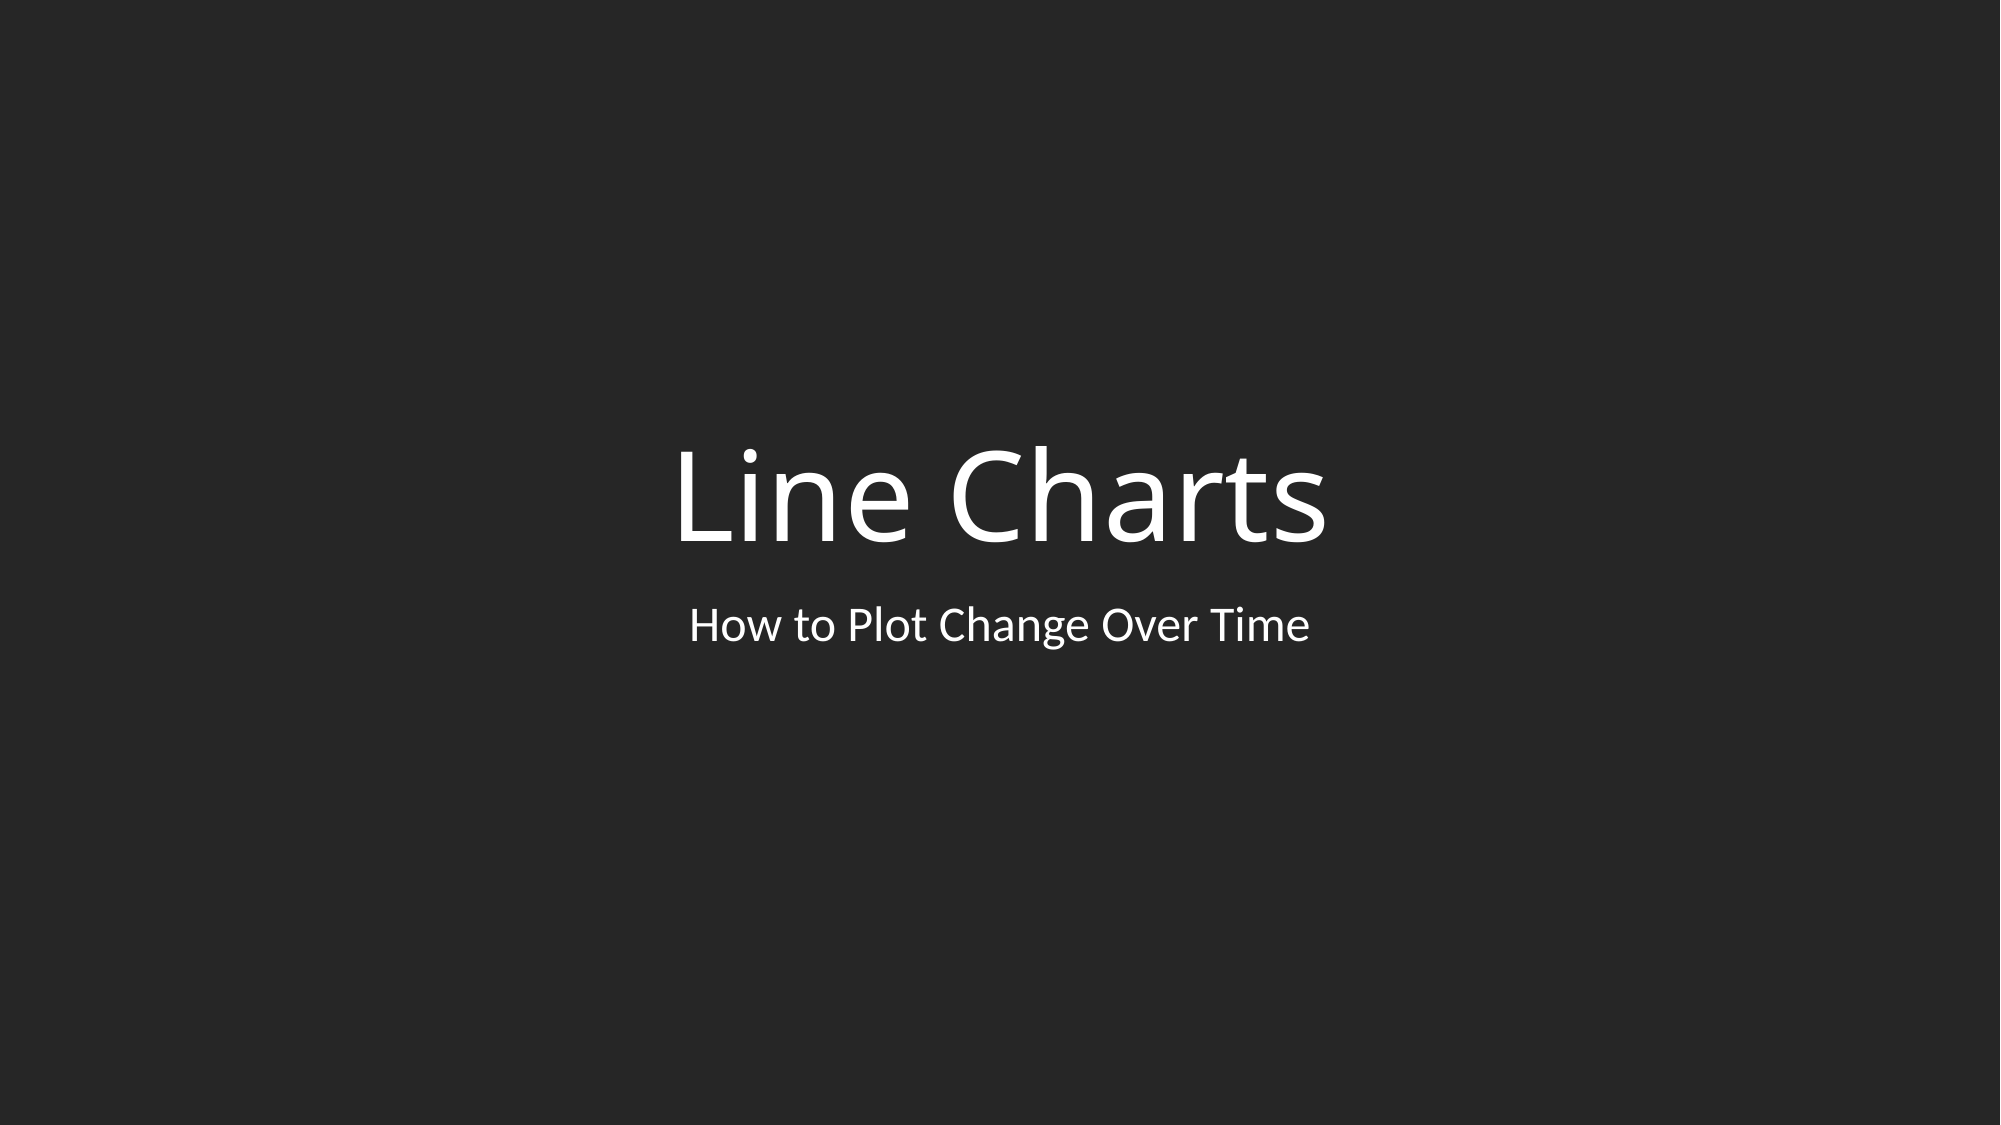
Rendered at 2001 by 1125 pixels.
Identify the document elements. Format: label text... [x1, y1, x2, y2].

title Line Charts [249, 184, 1750, 576]
subtitle How to Plot Change Over Time [249, 590, 1750, 863]
